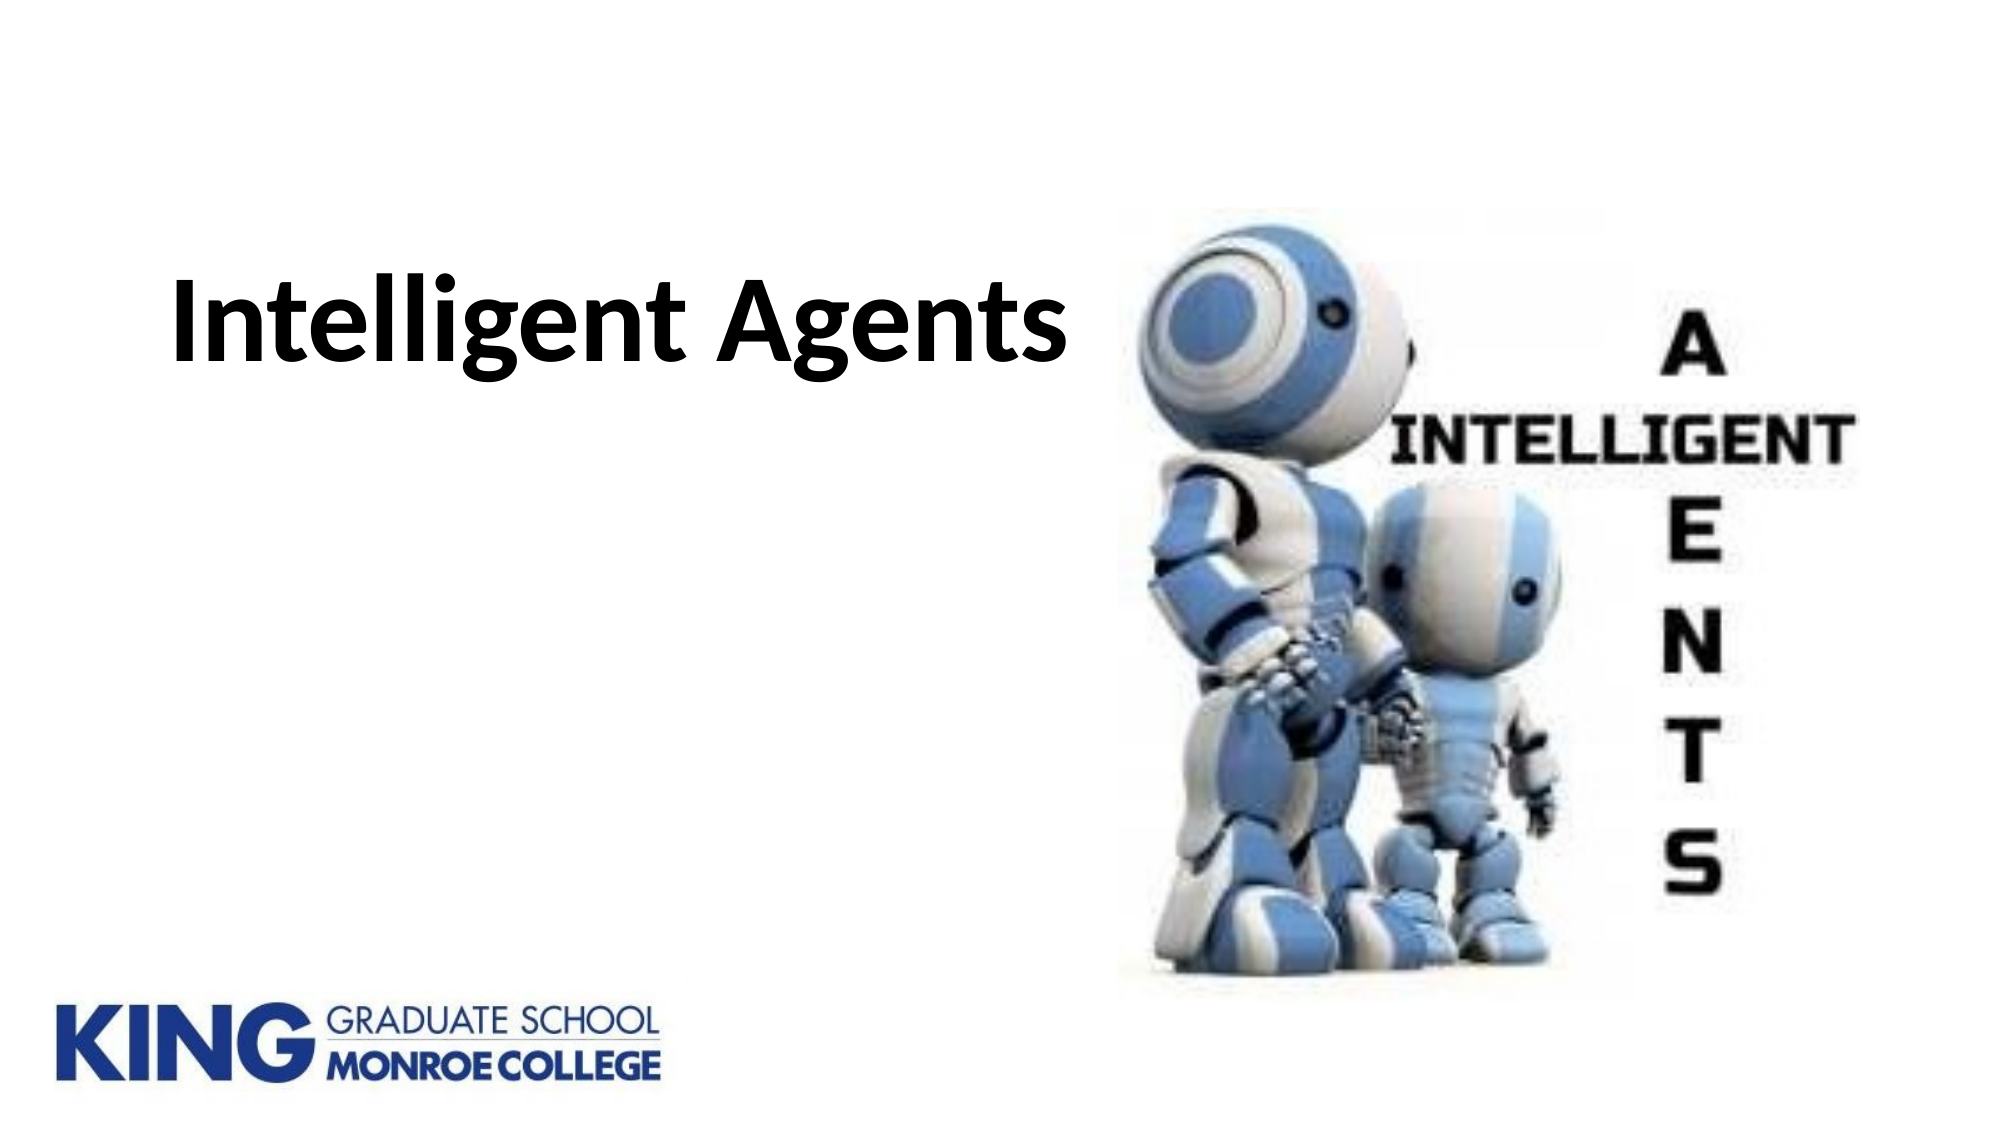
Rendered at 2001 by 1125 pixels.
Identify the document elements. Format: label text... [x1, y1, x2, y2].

picture [53, 970, 689, 1102]
title Intelligent Agents [166, 234, 1082, 425]
picture [1117, 207, 1861, 1004]
